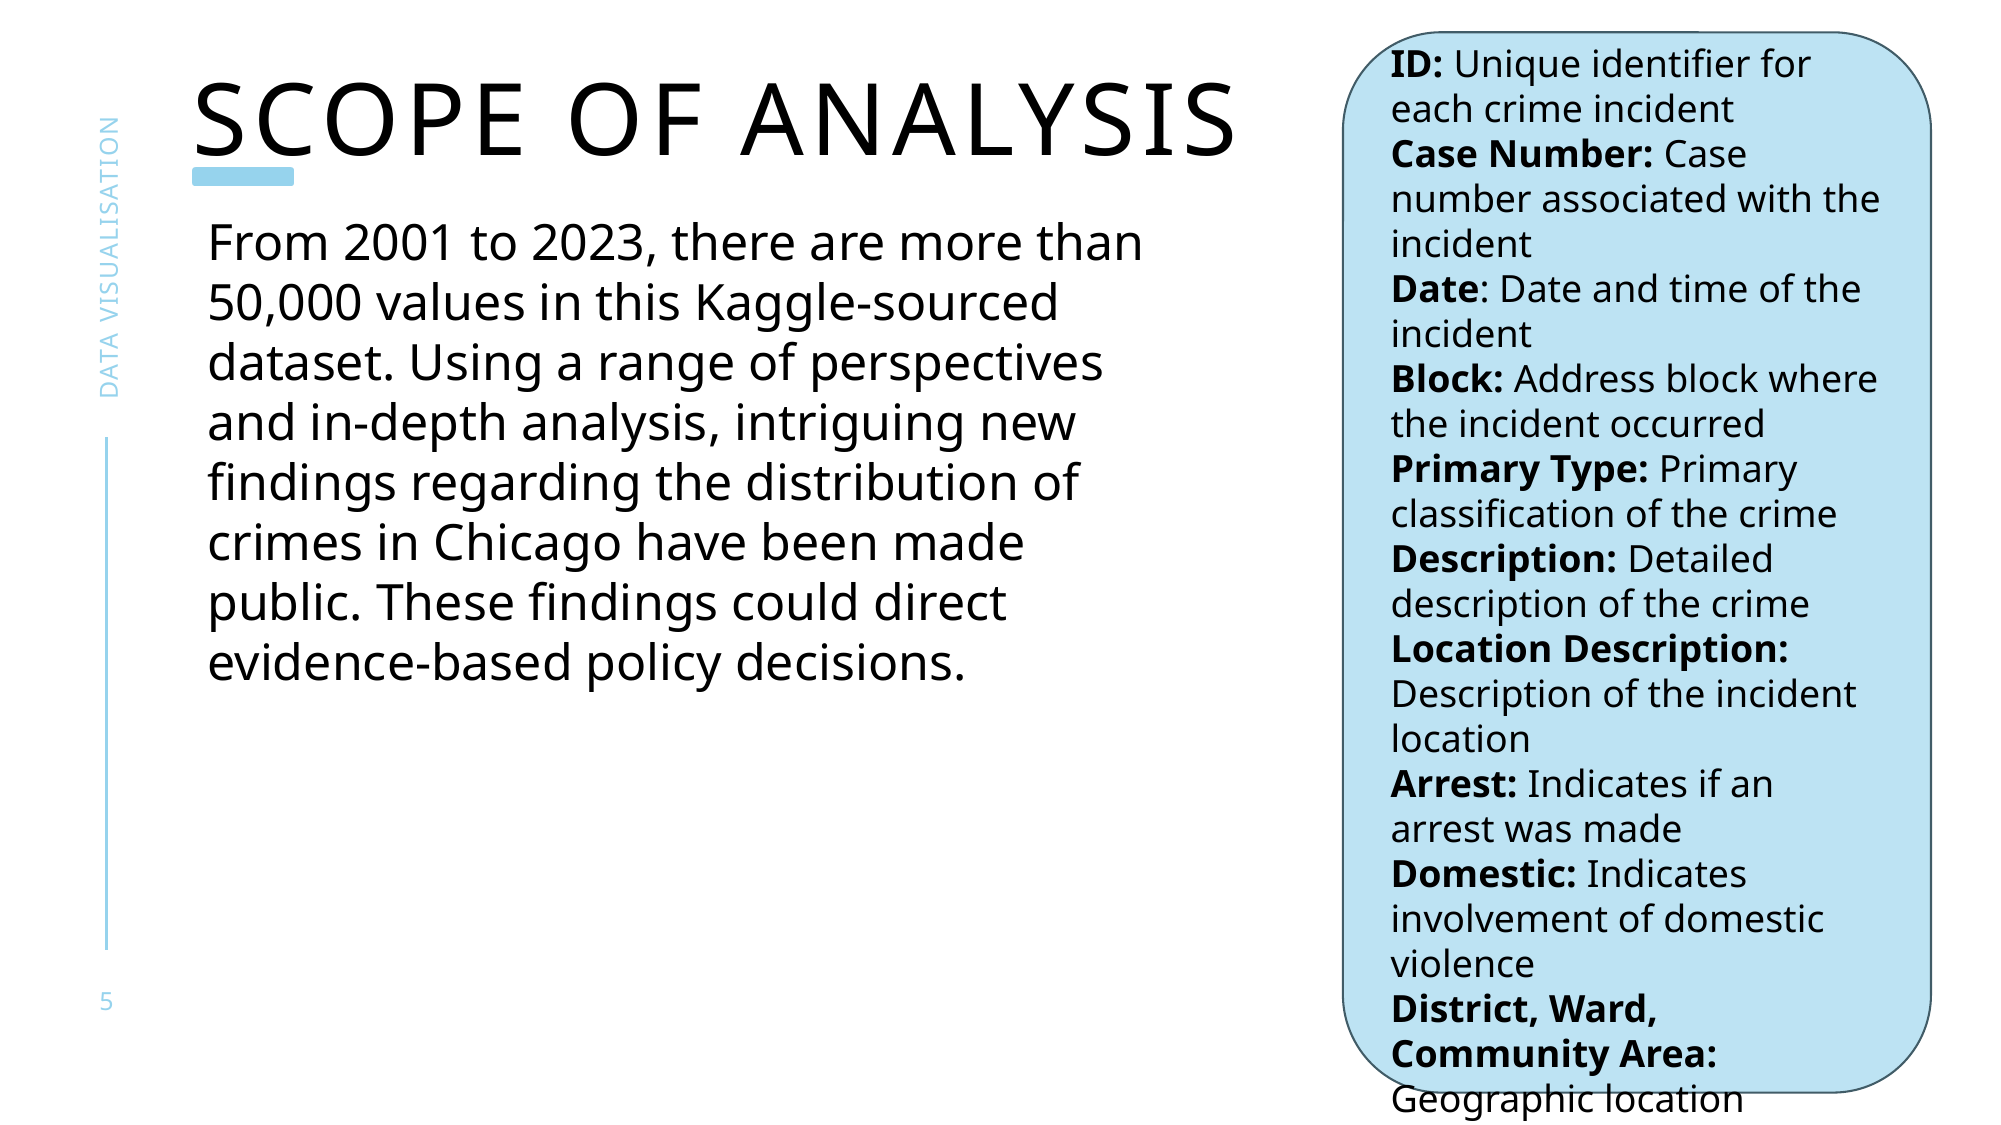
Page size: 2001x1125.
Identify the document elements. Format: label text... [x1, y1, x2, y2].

slide_number 5 [68, 987, 144, 1018]
picture [192, 166, 294, 186]
text_box [1363, 56, 1375, 69]
text_box [1341, 220, 1375, 1069]
text_box ID: Unique identifier for each crime incident Case Number: Case number associated with the incident Date: Date and time of the incident Block: Address block where the incident occurred Primary Type: Primary classification of the crime Description: Detailed description of the crime Location Description: Description of the incident location Arrest: Indicates if an arrest was made Domestic: Indicates involvement of domestic violence District, Ward, Community Area: Geographic location information FBI Code: FBI classification code for the crime Latitude, Longitude: Geographic coordinates of the incident location [1375, 32, 1898, 1125]
text_box [1898, 55, 1933, 1070]
footer Data visualisation [90, 80, 125, 400]
title Scope of analysis [192, 69, 1375, 220]
text_box From 2001 to 2023, there are more than 50,000 values in this Kaggle-sourced dataset. Using a range of perspectives and in-depth analysis, intriguing new findings regarding the distribution of crimes in Chicago have been made public. These findings could direct evidence-based policy decisions. [192, 202, 1201, 698]
